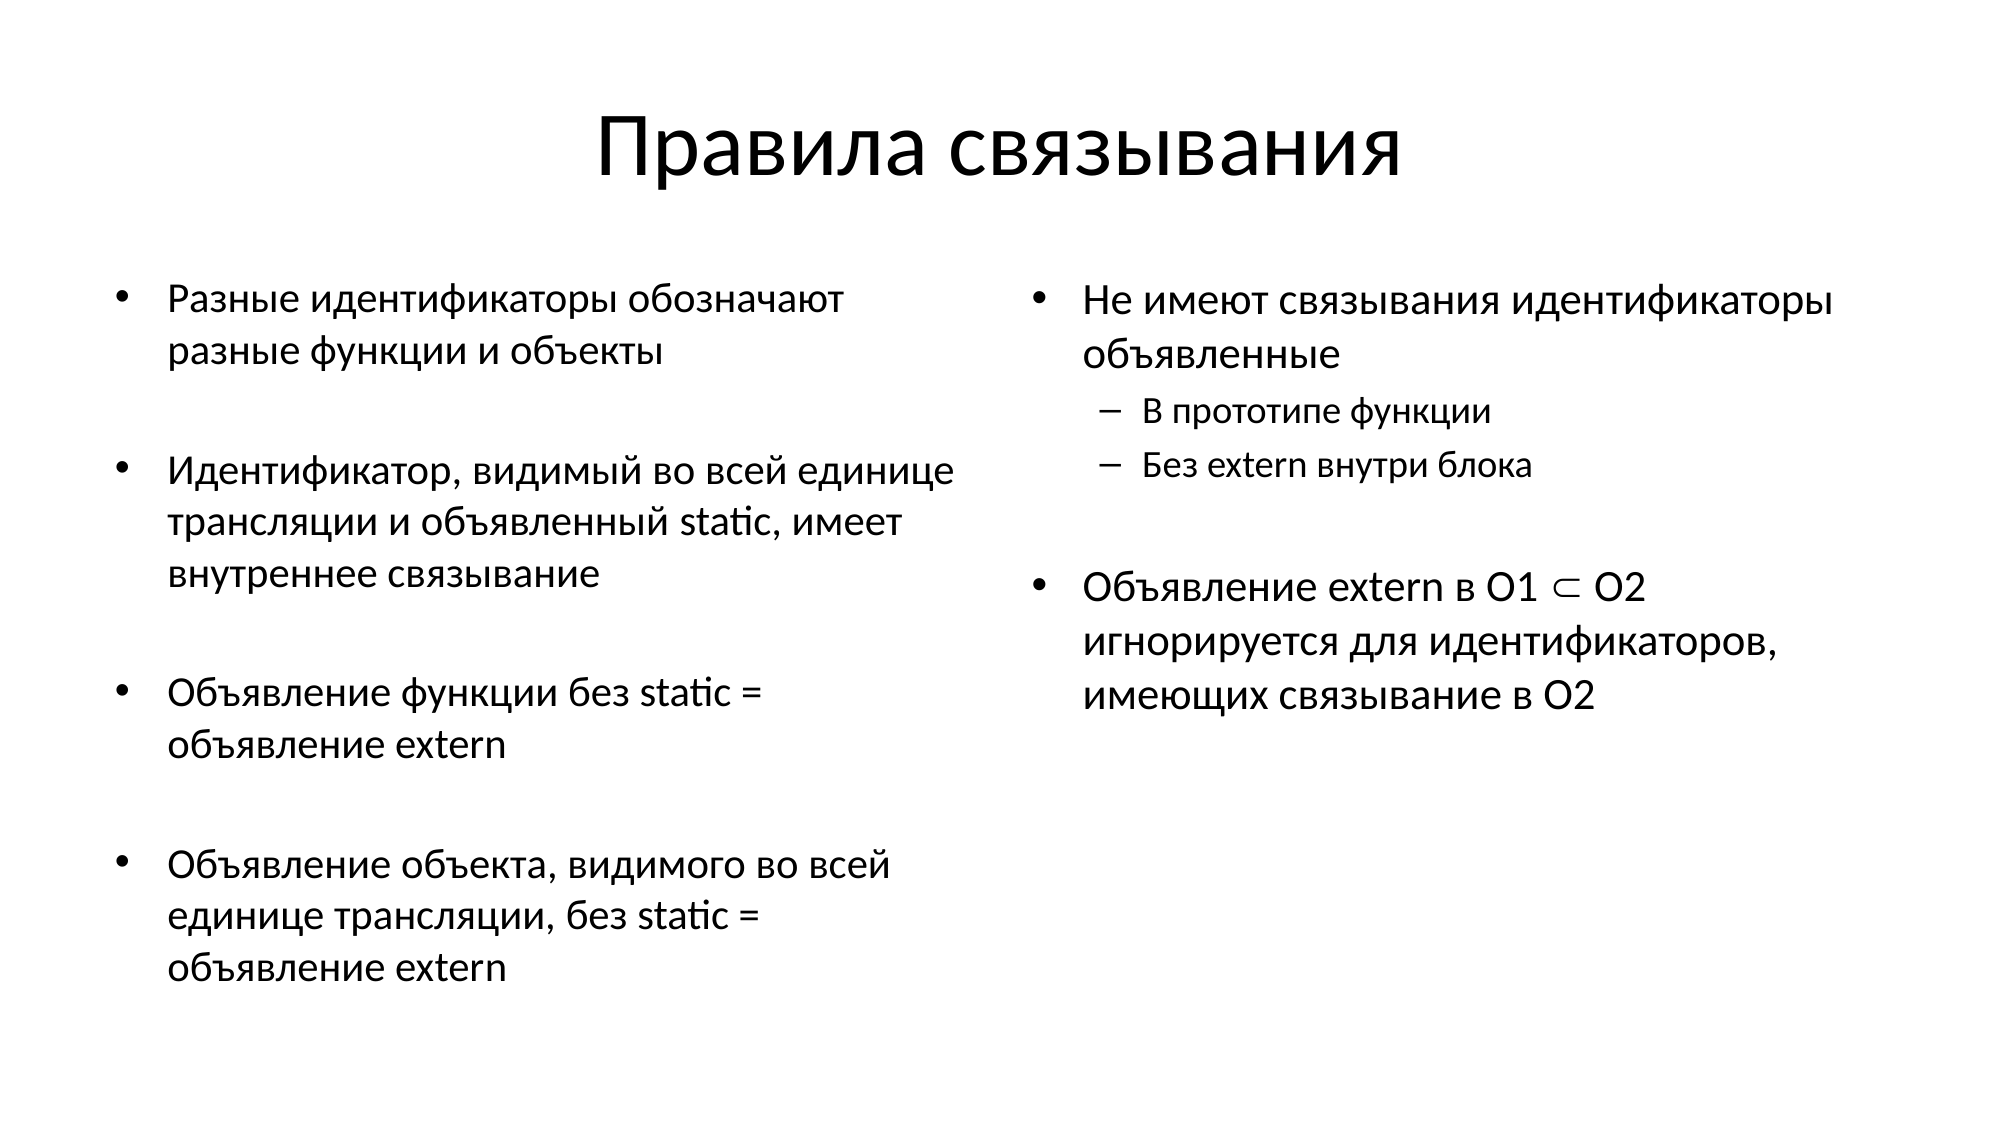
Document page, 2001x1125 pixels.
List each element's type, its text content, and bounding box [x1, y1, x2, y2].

title Правила связывания [99, 45, 1900, 233]
list Не имеют связывания идентификаторы объявленные В прототипе функции Без extern внутри блока Объявление extern в О1  О2 игнорируется для идентификаторов, имеющих связывание в О2 Объявление одного идентификатора с разными связываниями в одной области видимости приводит к undefined behavior [1016, 262, 1900, 1005]
list Разные идентификаторы обозначают разные функции и объекты Идентификатор, видимый во всей единице трансляции и объявленный static, имеет внутреннее связывание Объявление функции без static = объявление extern Объявление объекта, видимого во всей единице трансляции, без static = объявление extern [99, 262, 984, 1005]
